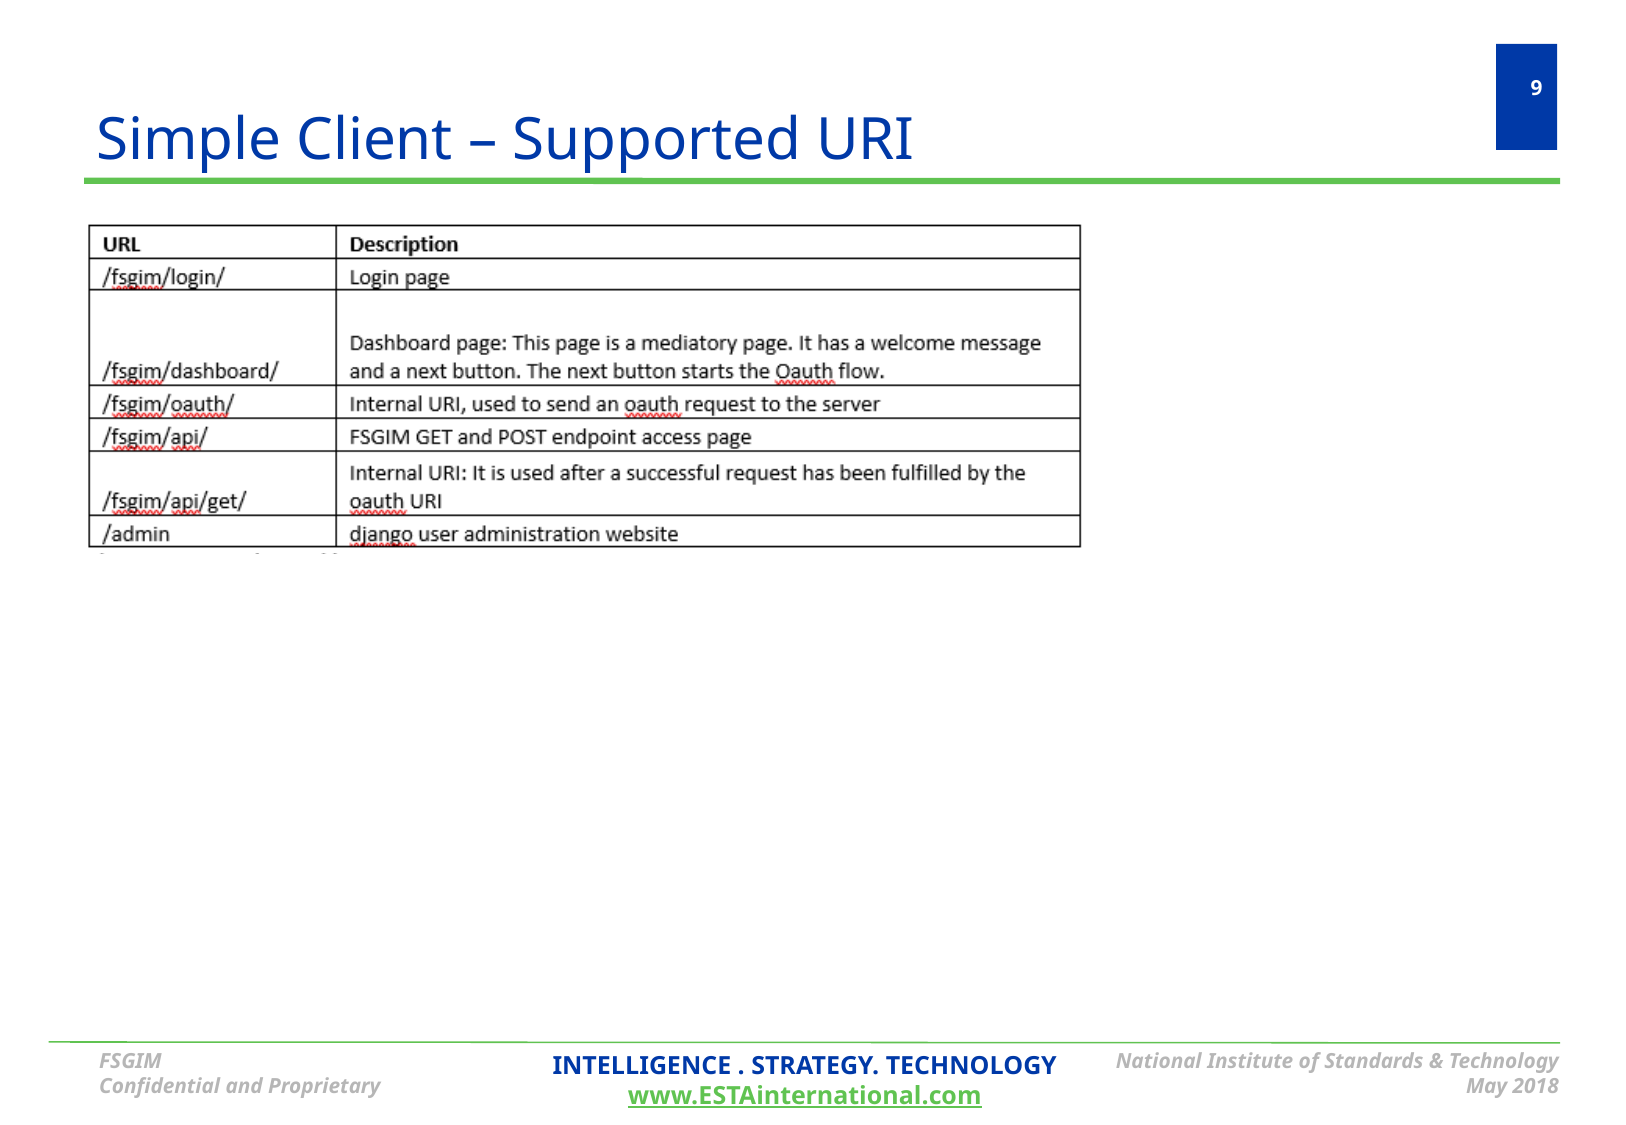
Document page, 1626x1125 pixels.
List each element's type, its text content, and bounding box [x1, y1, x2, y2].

picture [83, 213, 1101, 554]
slide_number 9 [1496, 59, 1558, 120]
title Simple Client – Supported URI [81, 59, 1558, 180]
footer FSGIM Confidential and Proprietary [84, 1042, 538, 1103]
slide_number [1098, 1042, 1574, 1103]
